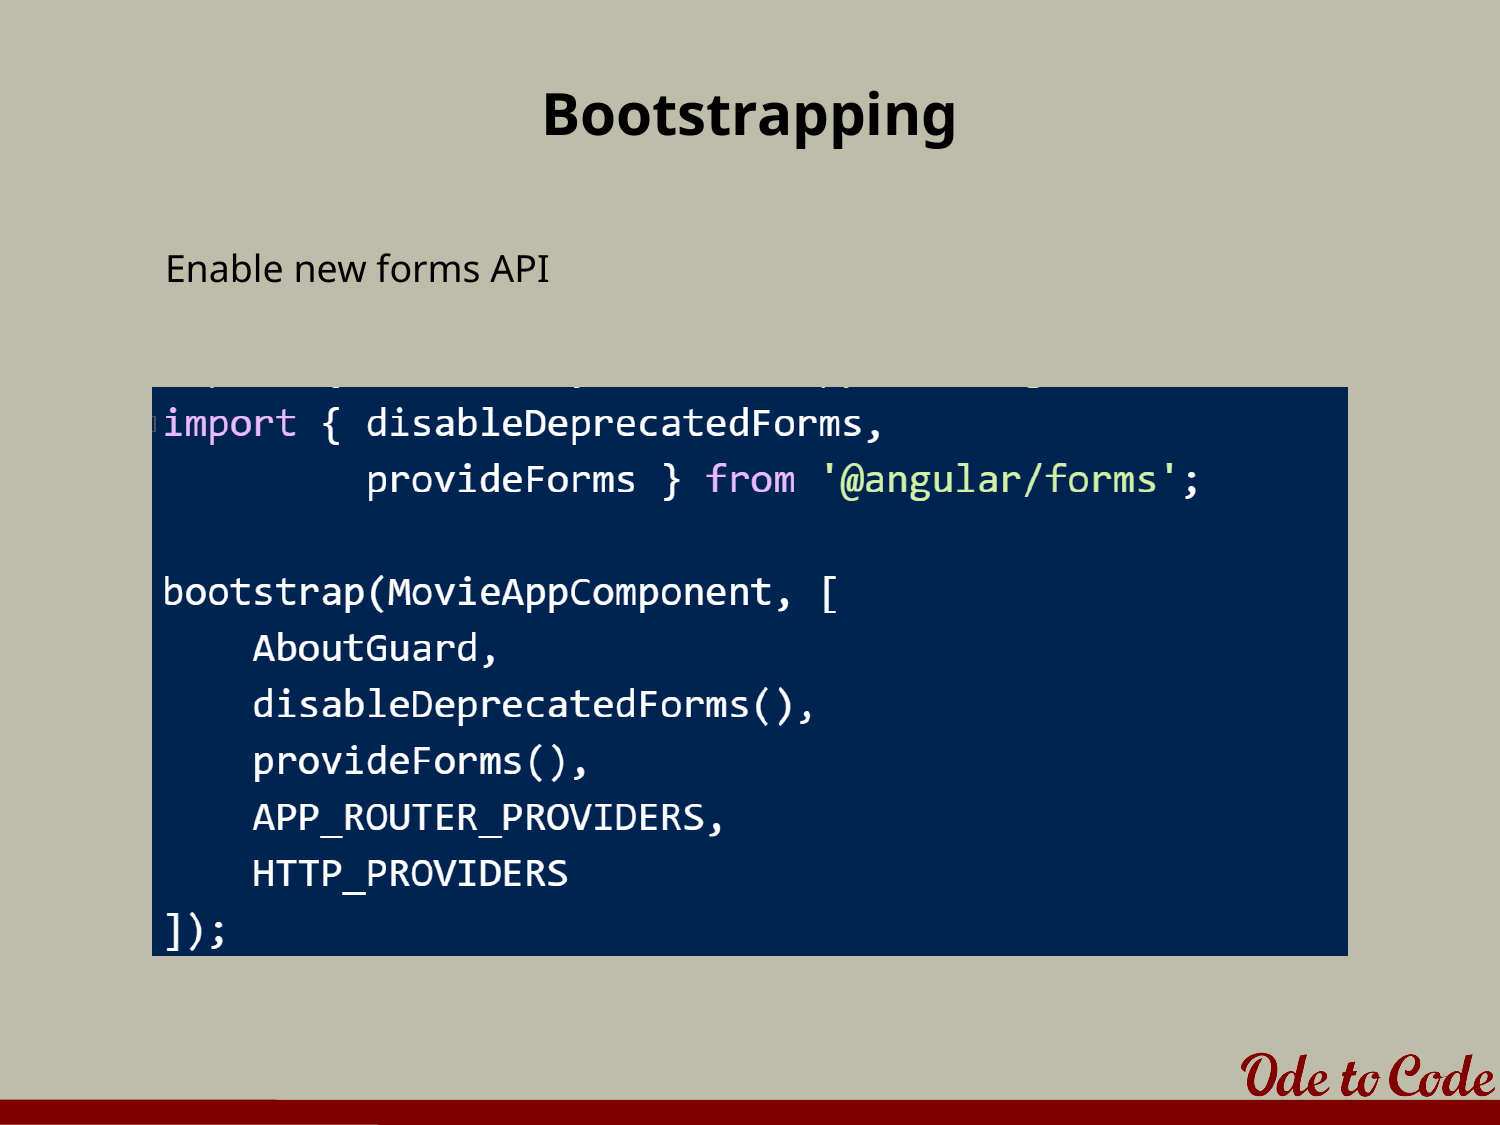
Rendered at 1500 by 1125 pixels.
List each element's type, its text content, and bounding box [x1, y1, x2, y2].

picture [152, 387, 1348, 956]
title Bootstrapping [74, 49, 1426, 176]
picture [1187, 975, 1500, 1125]
list Enable new forms API [74, 237, 1426, 976]
